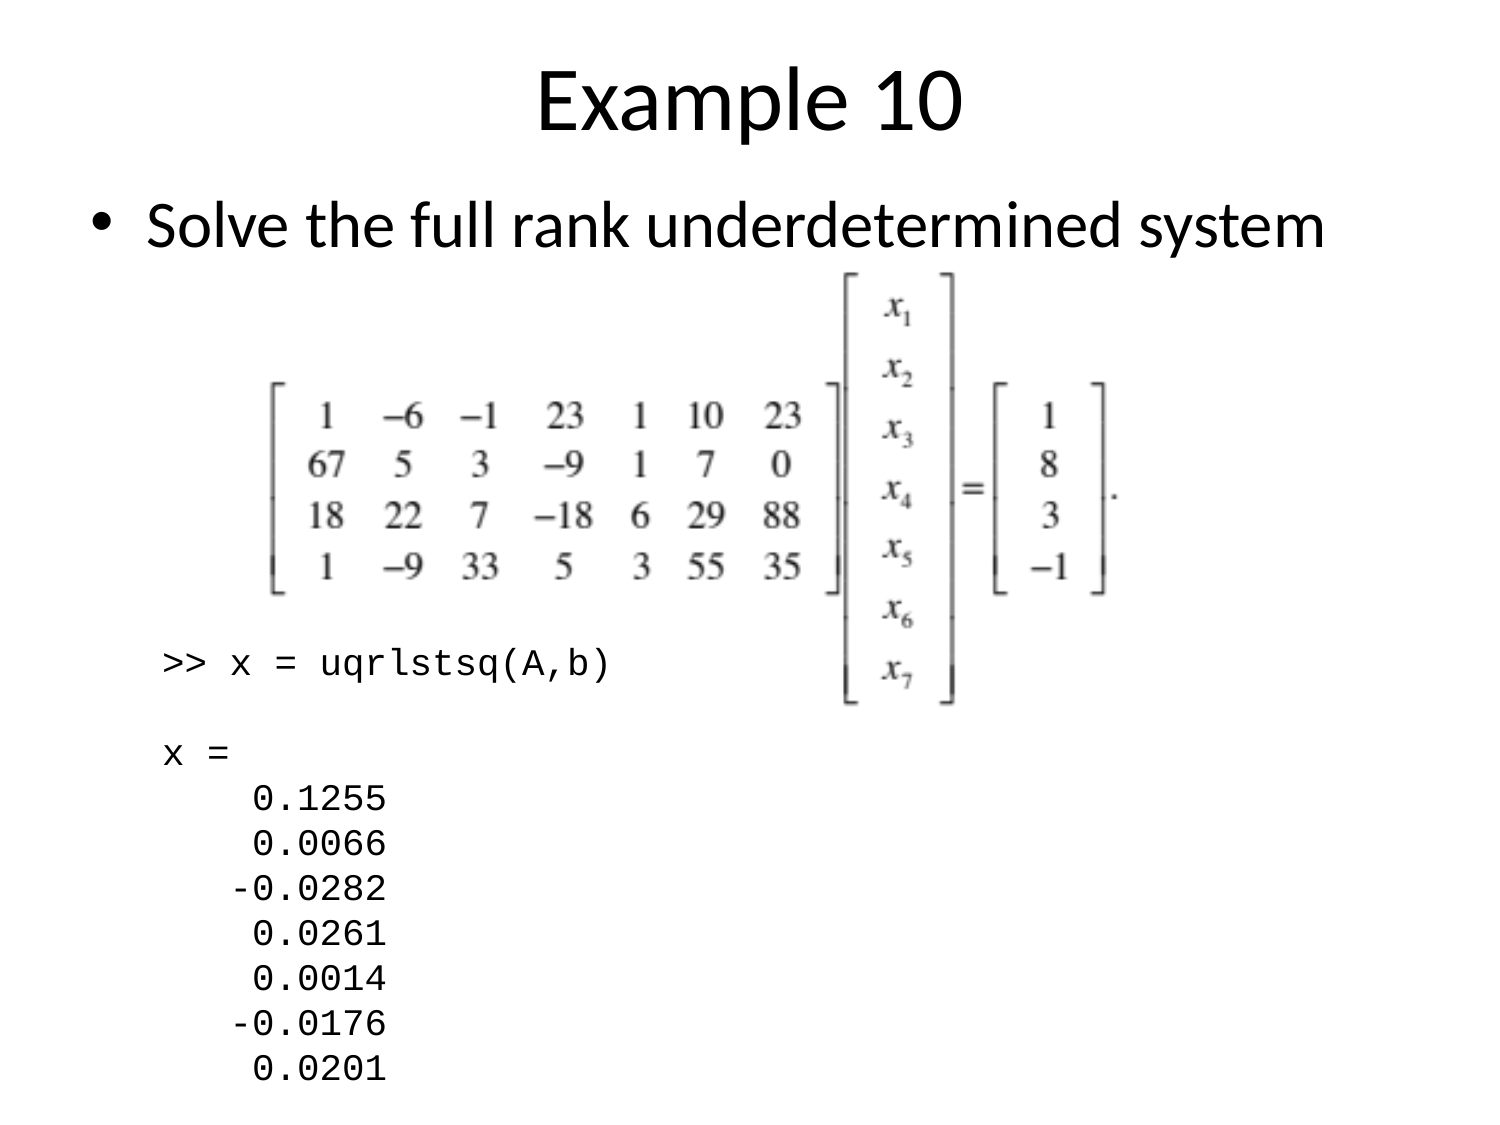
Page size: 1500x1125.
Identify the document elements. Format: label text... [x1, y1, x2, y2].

text_box >> x = uqrlstsq(A,b) x = 0.1255 0.0066 -0.0282 0.0261 0.0014 -0.0176 0.0201 [147, 630, 628, 1095]
title Example 10 [75, 0, 1425, 173]
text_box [266, 266, 1122, 710]
list Solve the full rank underdetermined system [75, 173, 1425, 1100]
